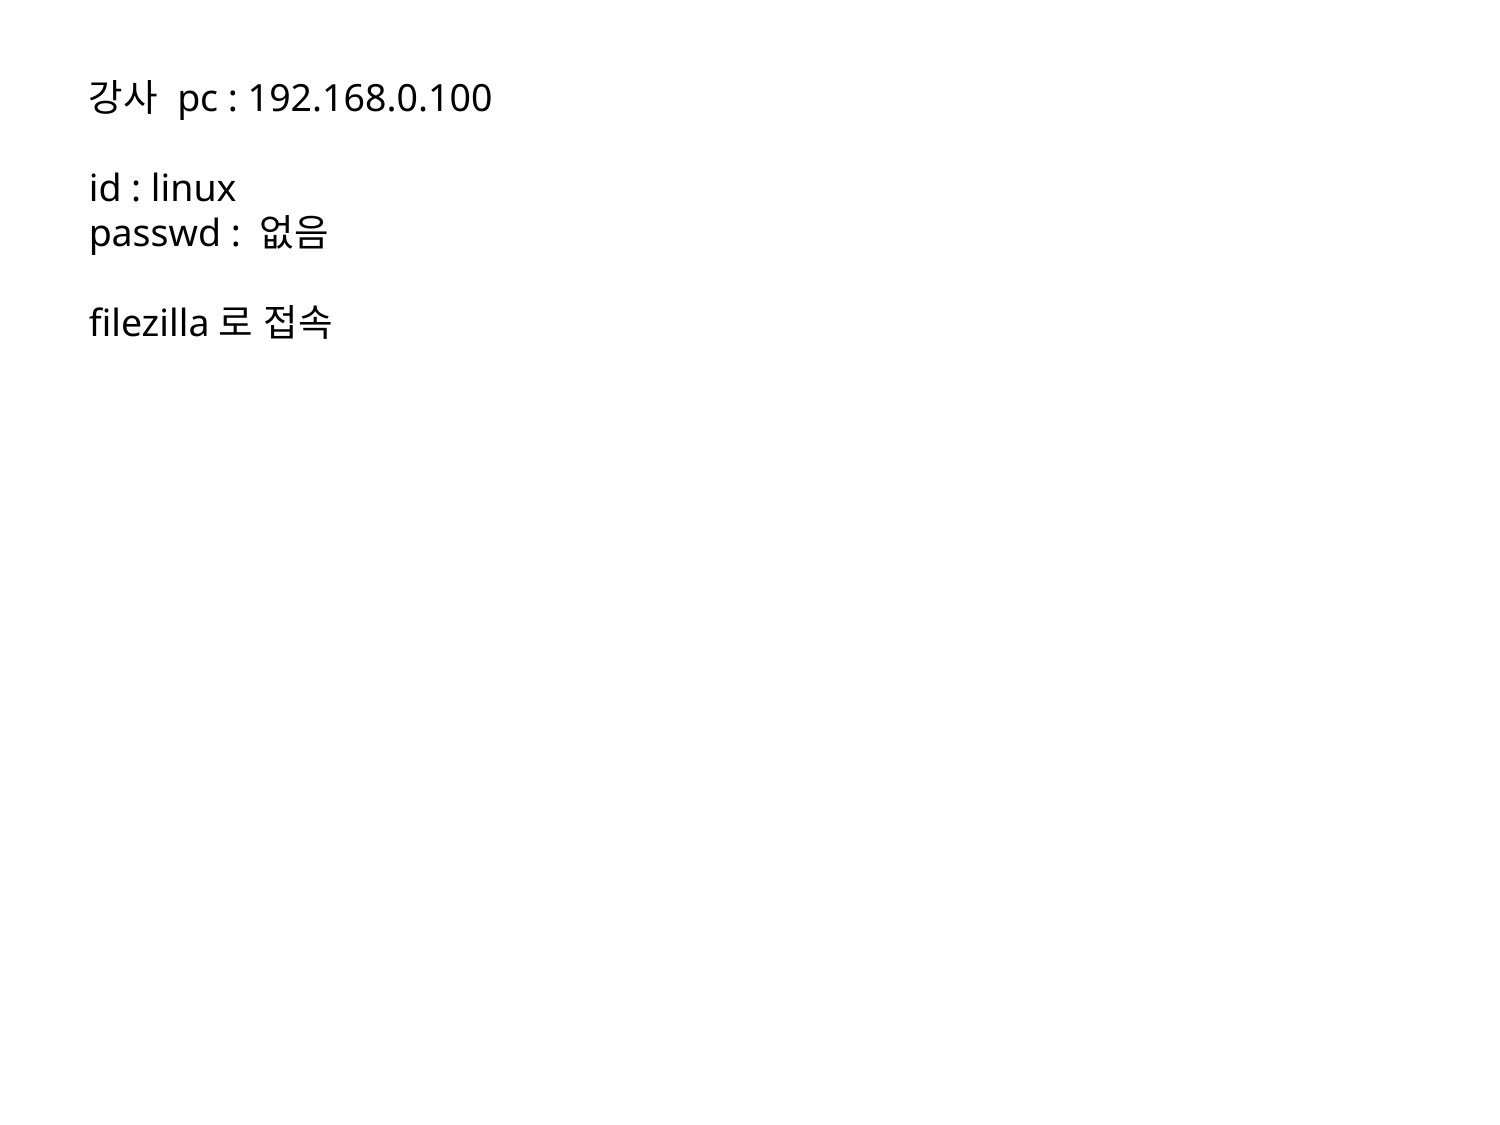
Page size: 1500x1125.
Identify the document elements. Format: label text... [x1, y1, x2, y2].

text_box 강사 pc : 192.168.0.100 id : linux passwd : 없음 filezilla로 접속 [73, 66, 508, 352]
